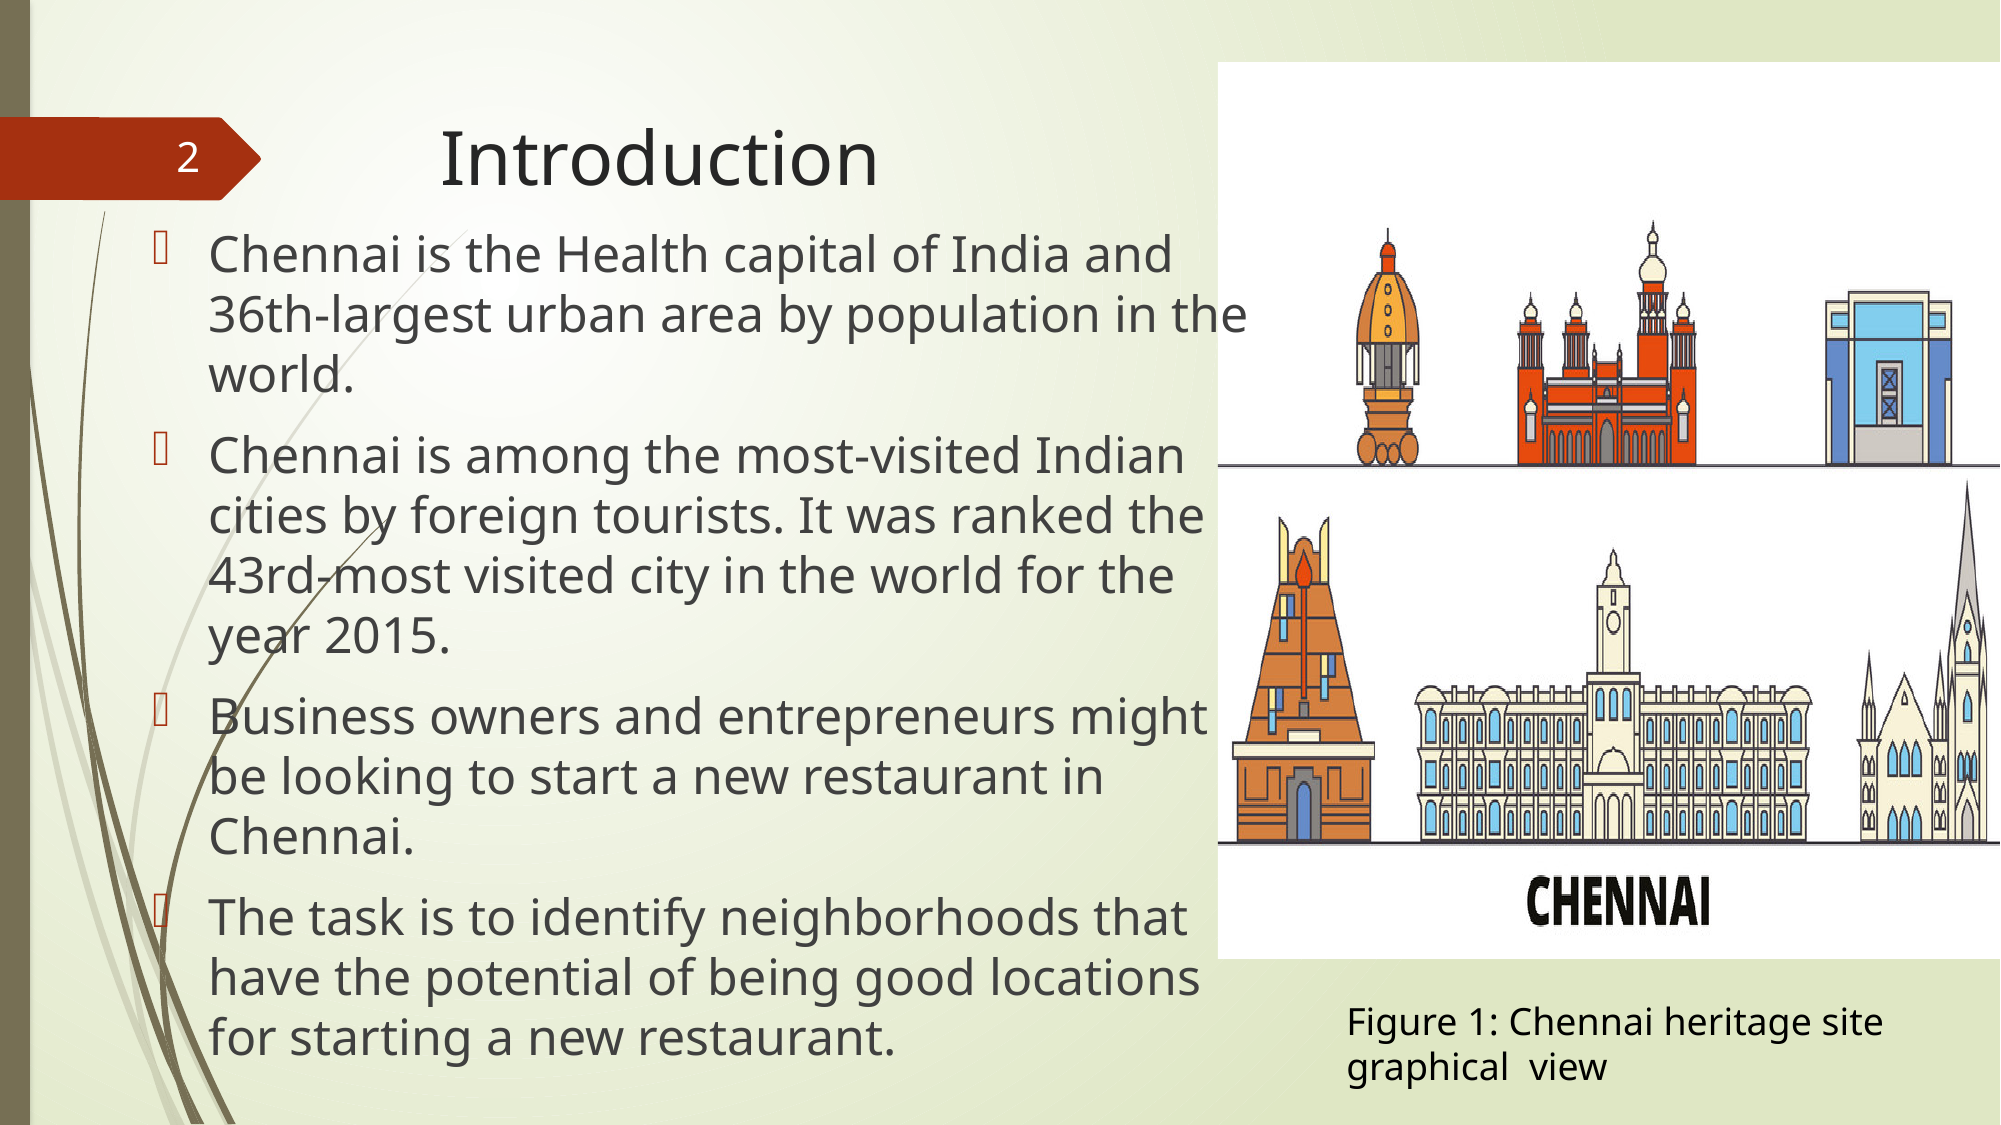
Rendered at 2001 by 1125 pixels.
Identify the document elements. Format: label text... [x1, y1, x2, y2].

slide_number 1 [87, 129, 216, 190]
title Introduction [425, 102, 1212, 215]
picture [1217, 62, 2000, 960]
list Chennai is the Health capital of India and 36th-largest urban area by population in the world. Chennai is among the most-visited Indian cities by foreign tourists. It was ranked the 43rd-most visited city in the world for the year 2015. Business owners and entrepreneurs might be looking to start a new restaurant in Chennai. The task is to identify neighborhoods that have the potential of being good locations for starting a new restaurant. [137, 215, 1295, 991]
text_box Figure 1: Chennai heritage site graphical view [1331, 990, 2000, 1096]
